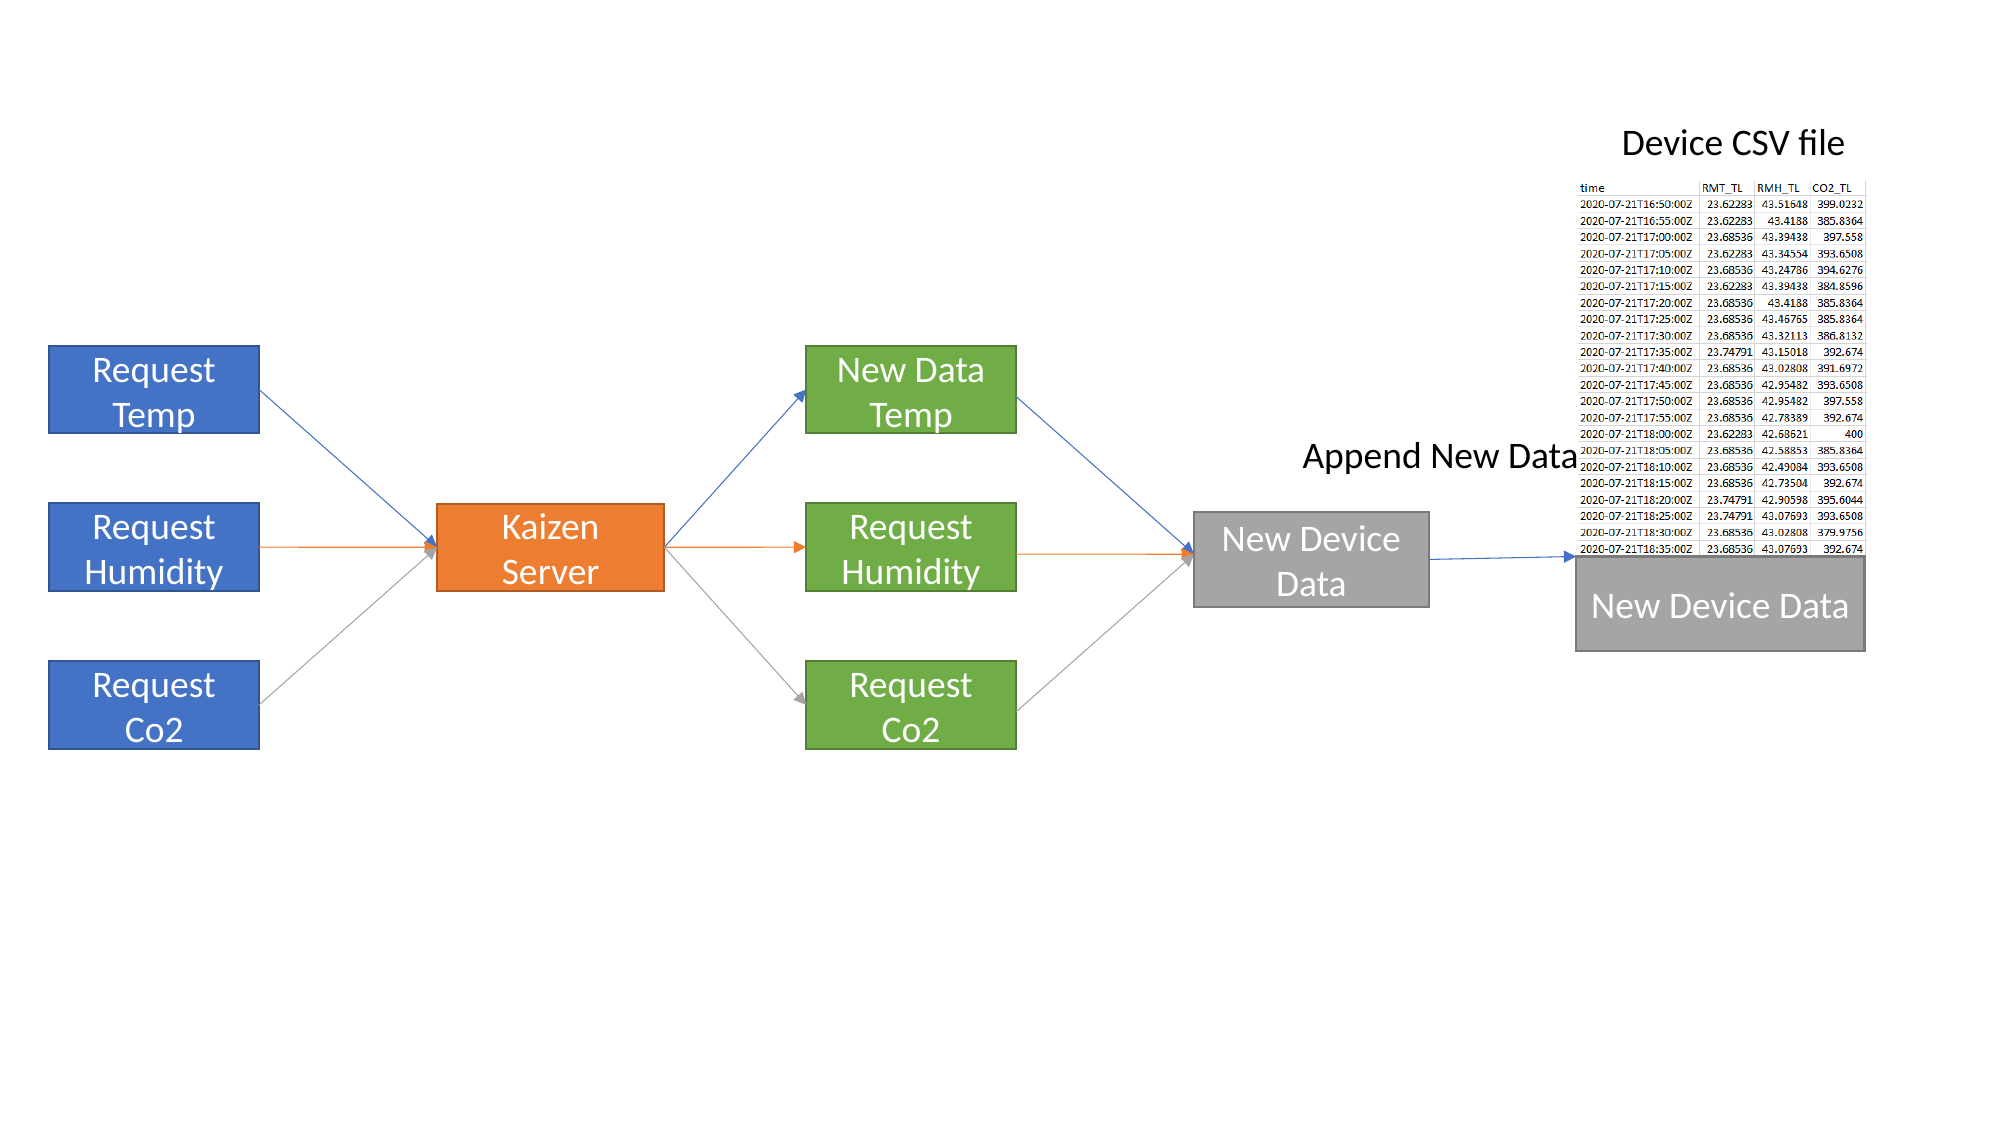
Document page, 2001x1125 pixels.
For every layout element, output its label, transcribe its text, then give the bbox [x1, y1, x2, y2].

text_box Request Humidity [807, 502, 1016, 592]
text_box Request Co2 [48, 660, 260, 750]
text_box Device CSV file [1607, 111, 1861, 171]
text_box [664, 389, 807, 547]
text_box New Data Temp [805, 345, 1017, 434]
text_box Append New Data [1287, 423, 1578, 484]
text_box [1016, 396, 1195, 554]
text_box New Device Data [1195, 511, 1430, 608]
text_box Kaizen Server [438, 503, 664, 592]
text_box New Device Data [1575, 555, 1866, 652]
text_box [664, 547, 807, 705]
picture [1578, 181, 1867, 555]
text_box Request Temp [48, 345, 260, 434]
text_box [1016, 554, 1195, 712]
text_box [259, 547, 438, 705]
text_box Request Humidity [48, 502, 259, 592]
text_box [259, 389, 438, 547]
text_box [1429, 556, 1577, 560]
text_box Request Co2 [805, 660, 1017, 750]
